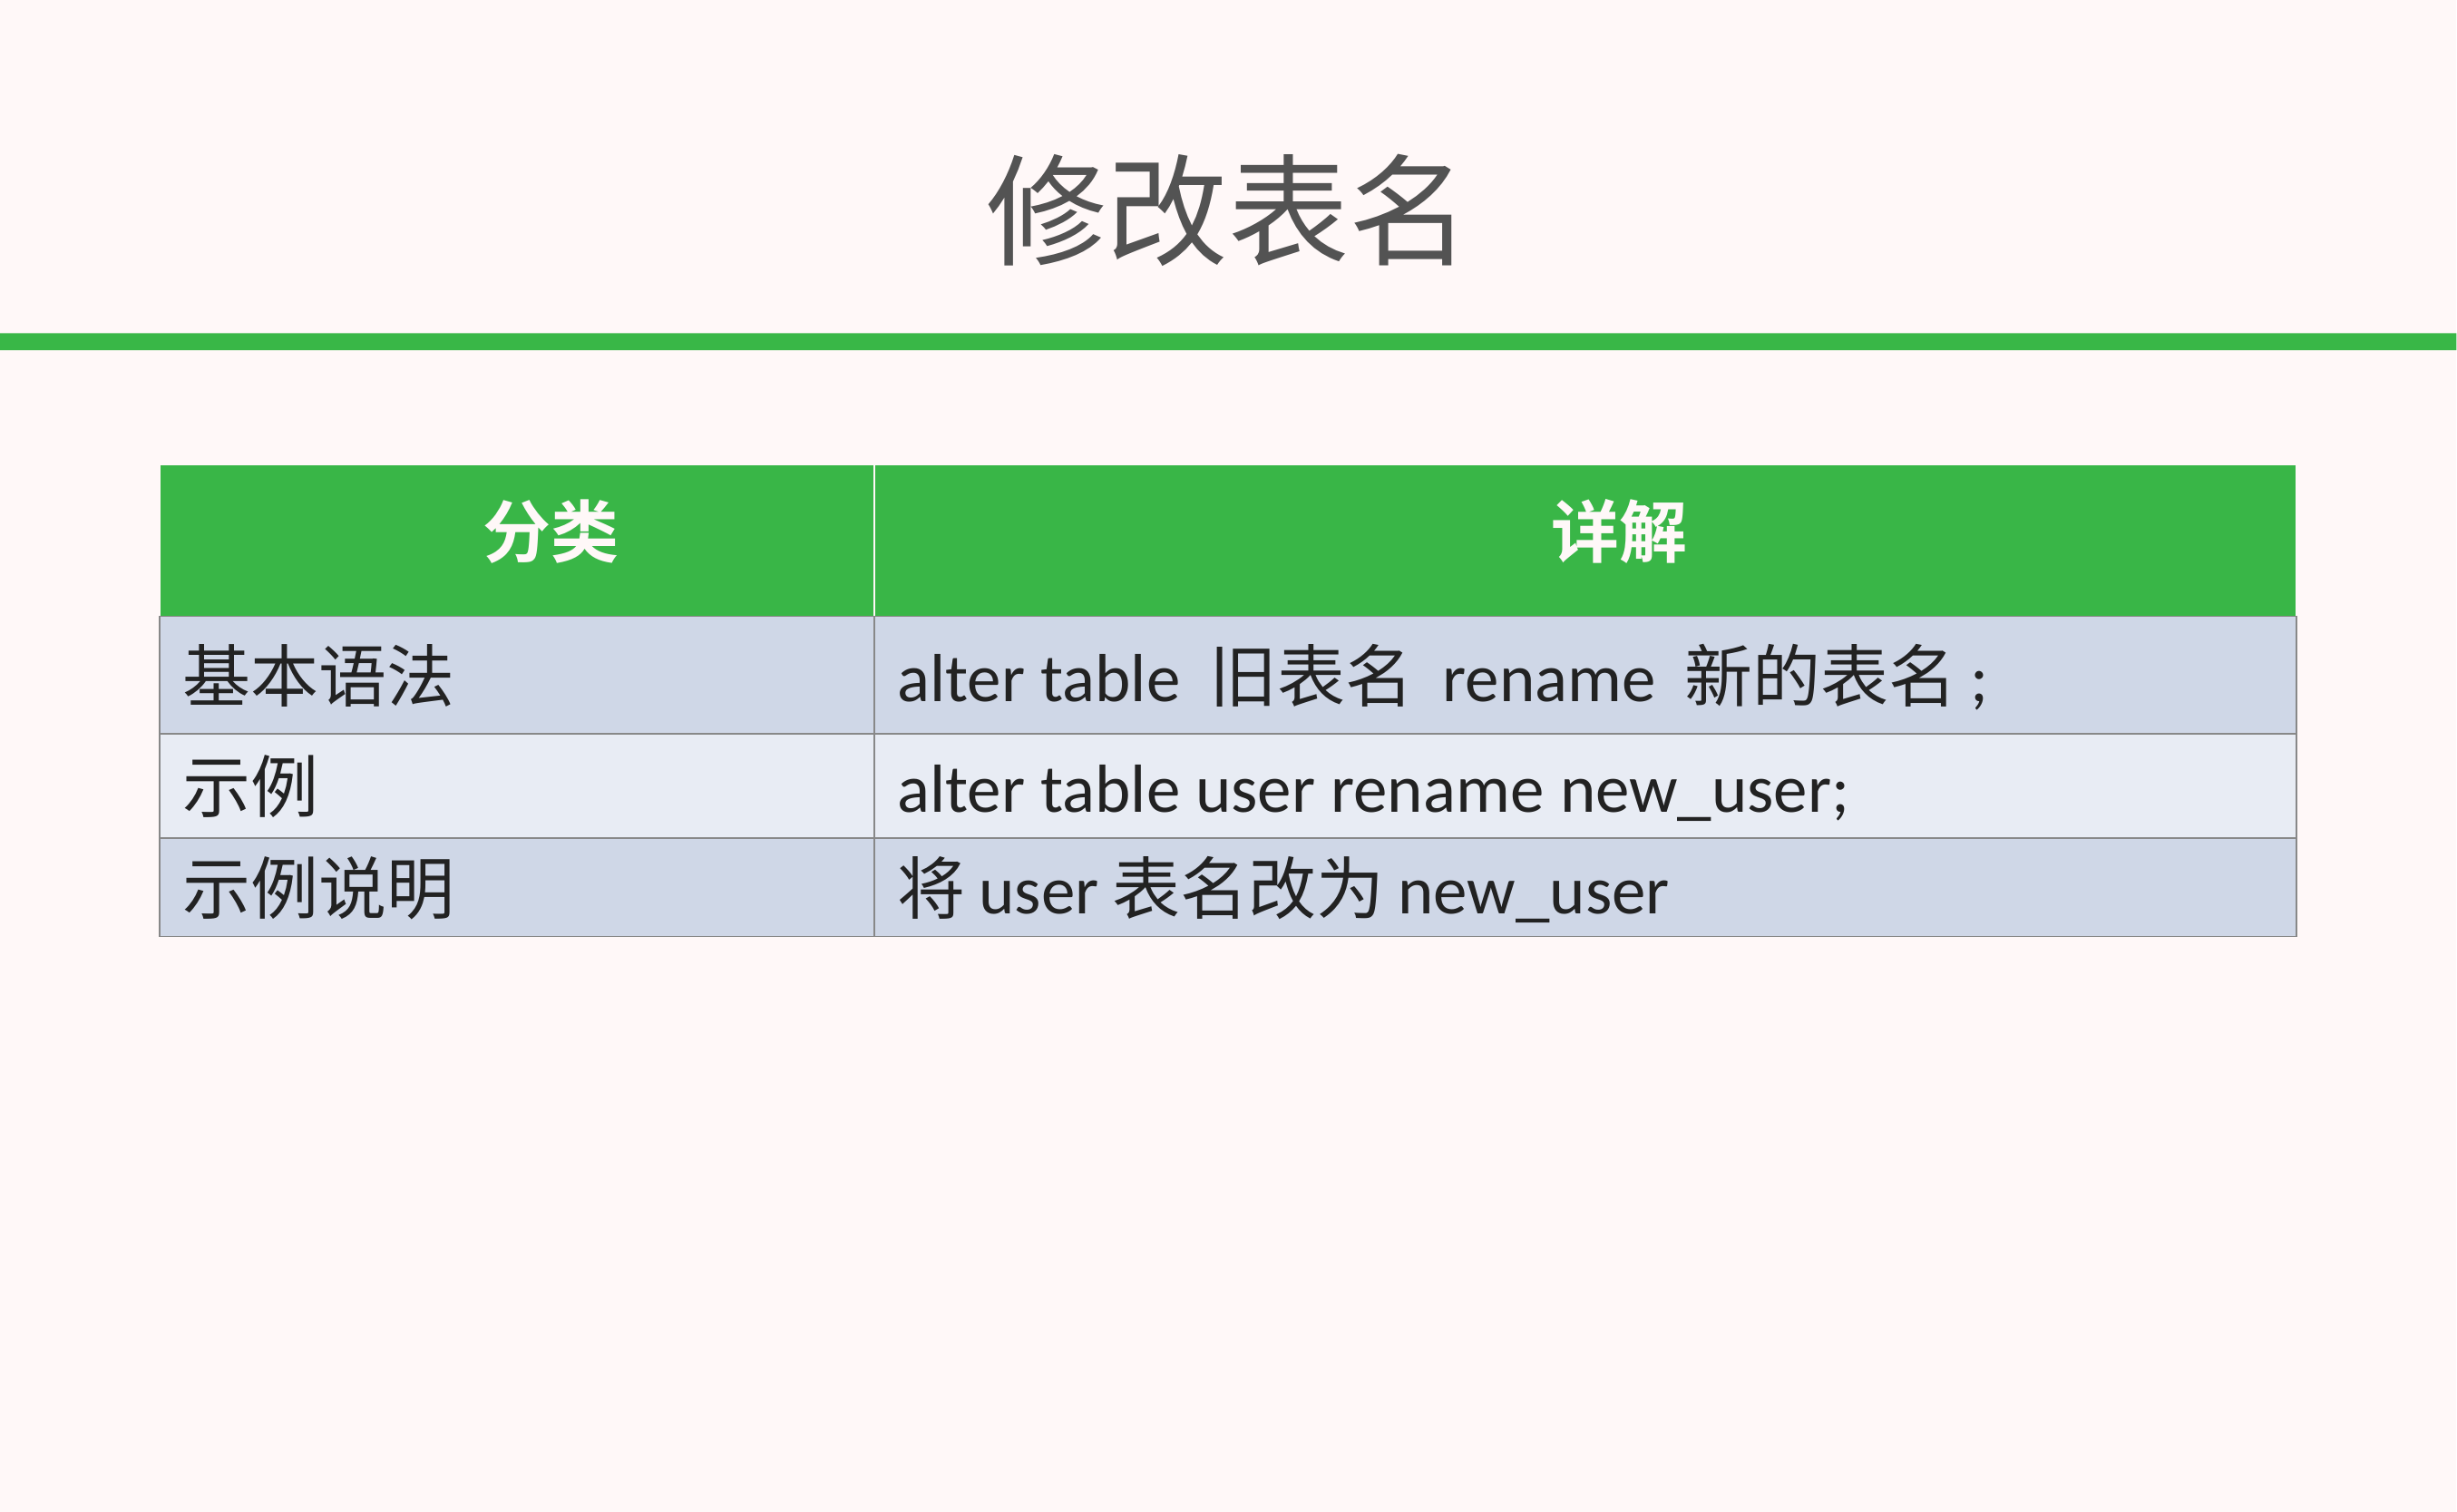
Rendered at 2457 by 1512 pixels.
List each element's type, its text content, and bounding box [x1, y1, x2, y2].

table_cell 示例说明 [161, 839, 873, 936]
title 修改表名 [5, 111, 2452, 306]
table_cell alter table user rename new_user; [875, 735, 2296, 837]
table_cell 示例 [161, 735, 873, 837]
table_cell 基本语法 [161, 617, 873, 733]
table_header 分类 [161, 465, 873, 616]
table_cell alter table 旧表名 rename 新的表名; [875, 617, 2296, 733]
table_cell 将user表名改为new_user [875, 839, 2296, 936]
table_header 详解 [875, 465, 2296, 616]
